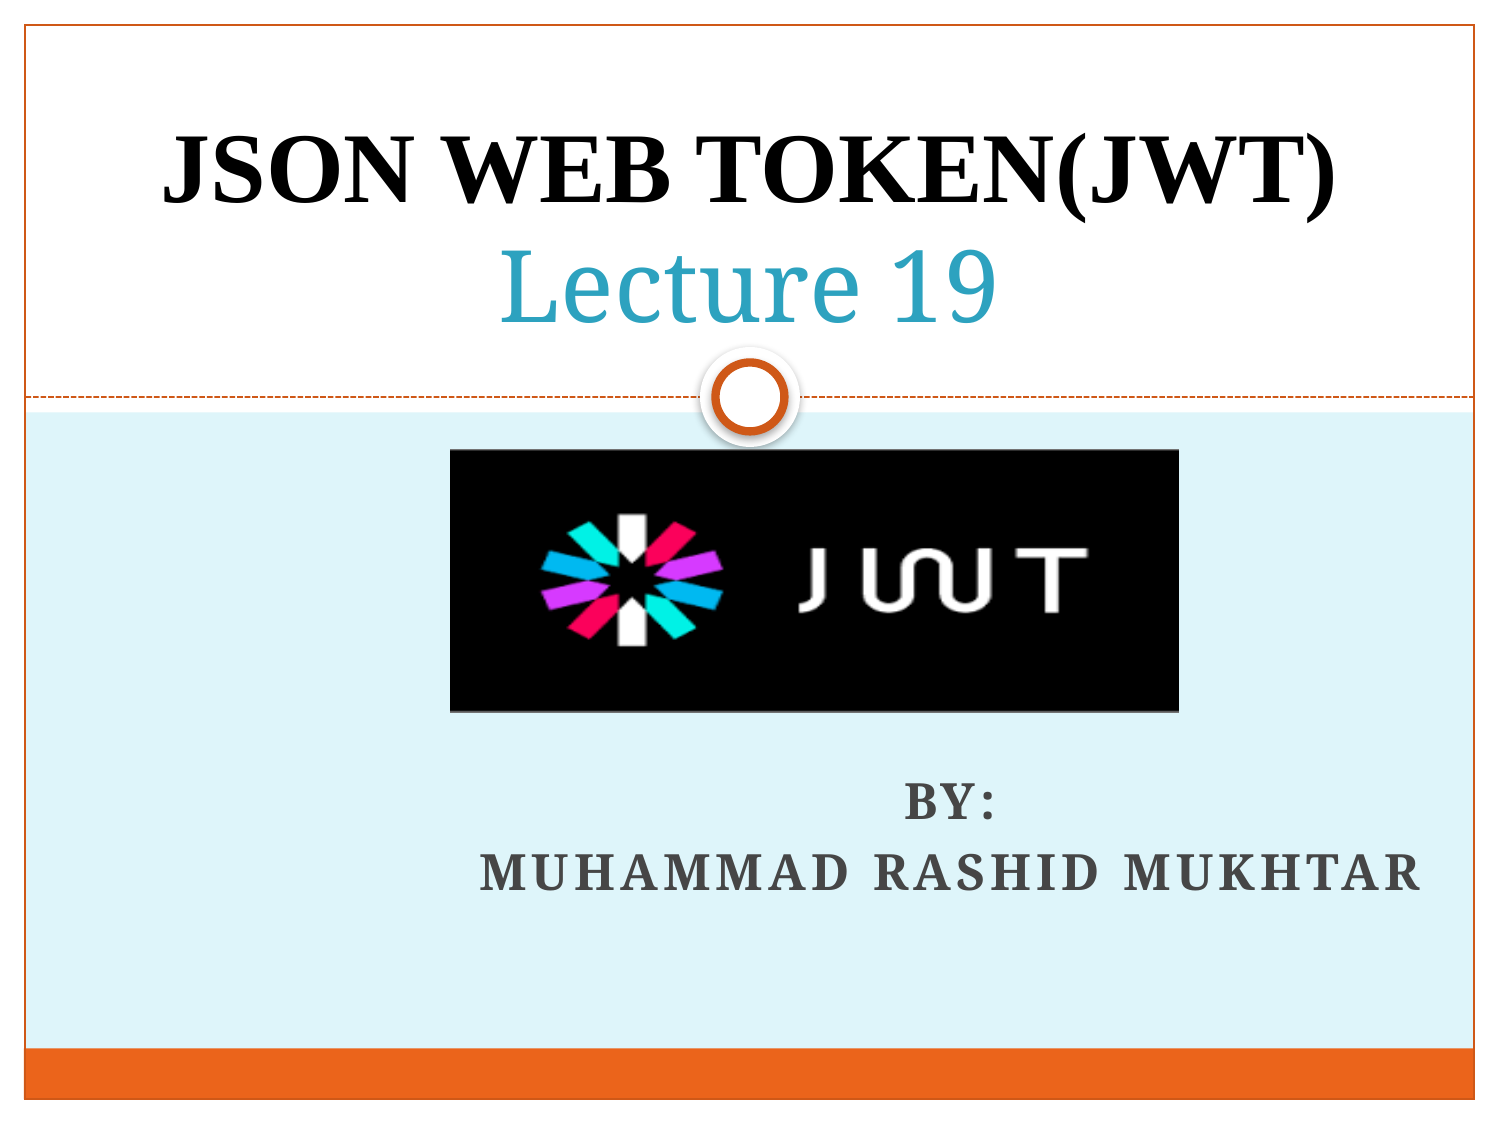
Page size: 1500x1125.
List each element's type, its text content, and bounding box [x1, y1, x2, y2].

picture [449, 449, 1179, 713]
title JSON WEB TOKEN(JWT) Lecture 19 [112, 62, 1388, 350]
subtitle BY: Muhammad Rashid Mukhtar [425, 762, 1475, 1050]
